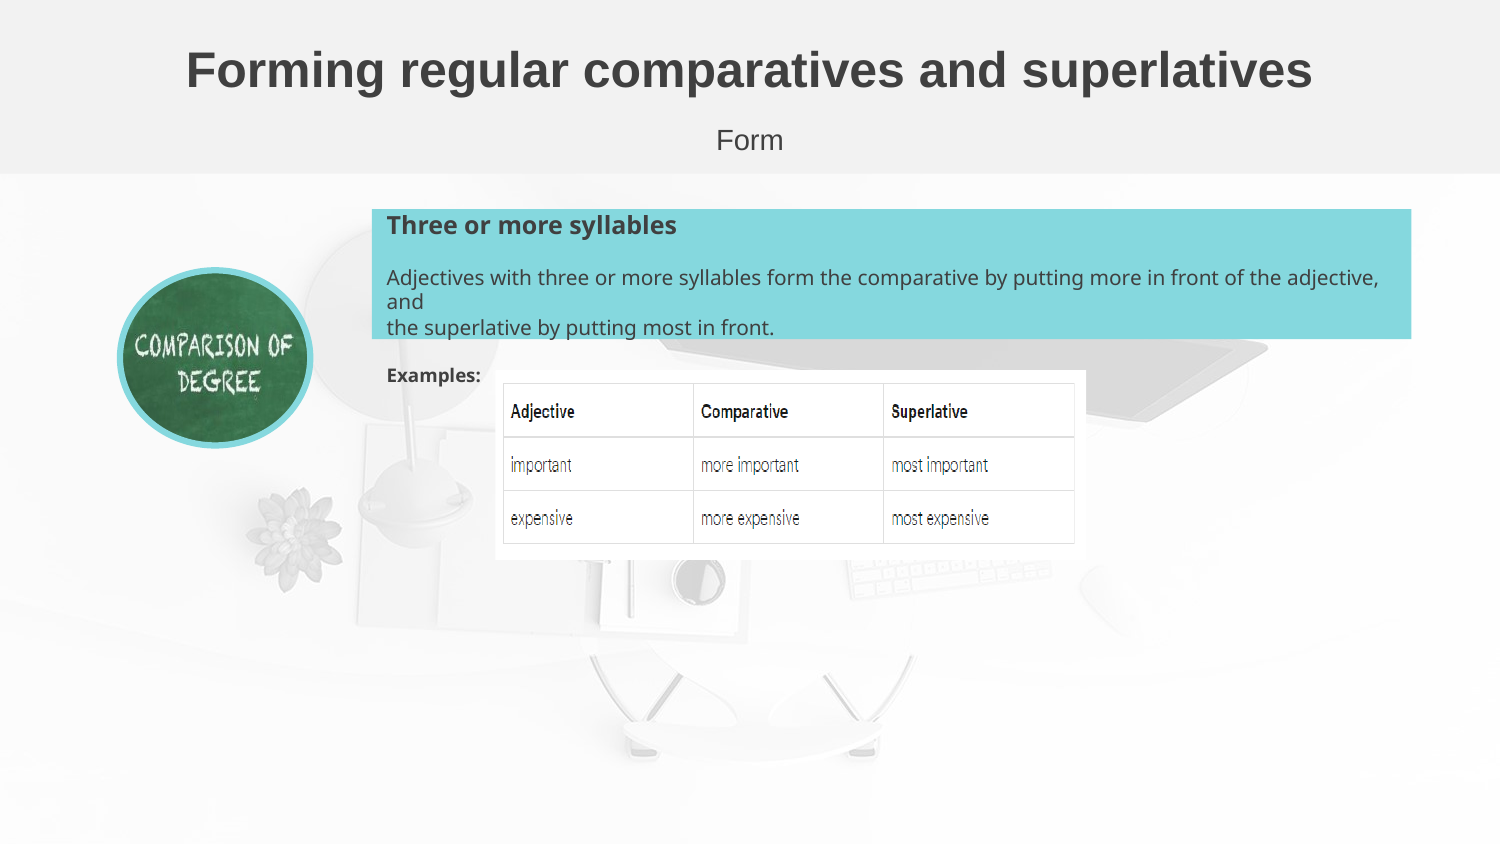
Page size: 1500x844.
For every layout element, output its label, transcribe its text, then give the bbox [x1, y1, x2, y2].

list Form [0, 114, 1500, 162]
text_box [371, 208, 1412, 694]
picture [0, 174, 1500, 844]
list Forming regular comparatives and superlatives [0, 20, 1500, 114]
